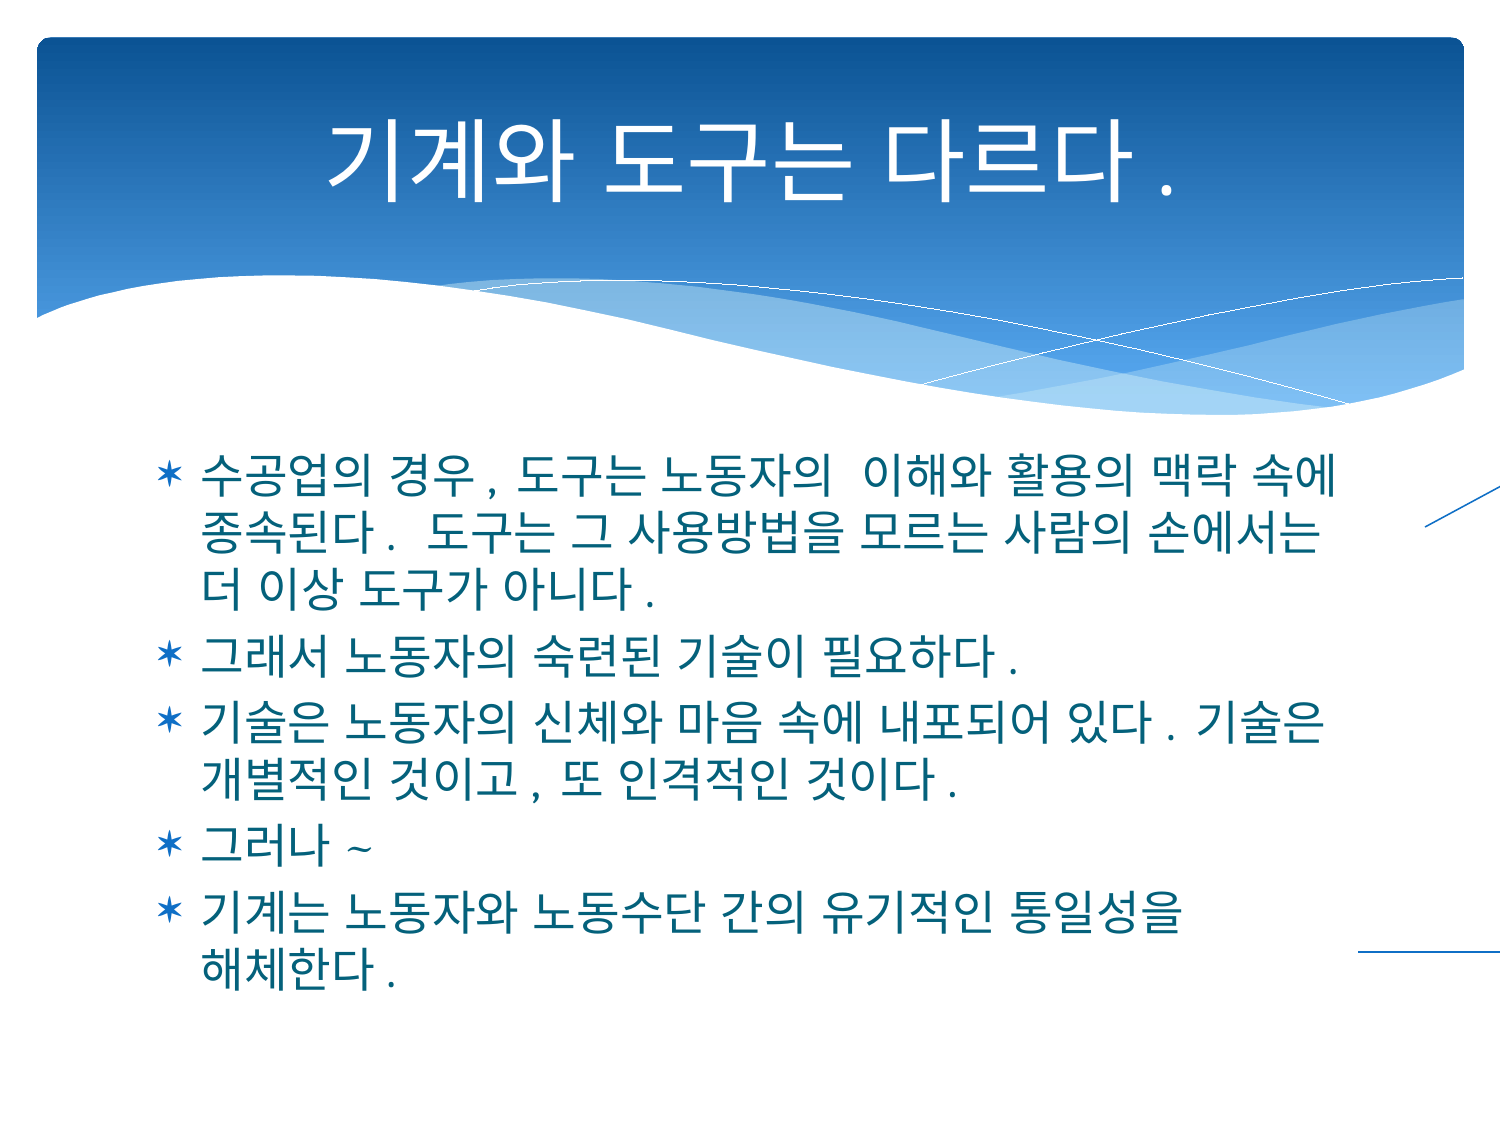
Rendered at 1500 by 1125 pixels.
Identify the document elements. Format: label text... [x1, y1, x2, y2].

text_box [1424, 438, 1500, 528]
title 기계와 도구는 다르다. [75, 55, 1425, 261]
list 수공업의 경우, 도구는 노동자의 이해와 활용의 맥락 속에 종속된다. 도구는 그 사용방법을 모르는 사람의 손에서는 더 이상 도구가 아니다. 그래서 노동자의 숙련된 기술이 필요하다. 기술은 노동자의 신체와 마음 속에 내포되어 있다. 기술은 개별적인 것이고, 또 인격적인 것이다. 그러나~ 기계는 노동자와 노동수단 간의 유기적인 통일성을 해체한다. [143, 438, 1359, 1005]
